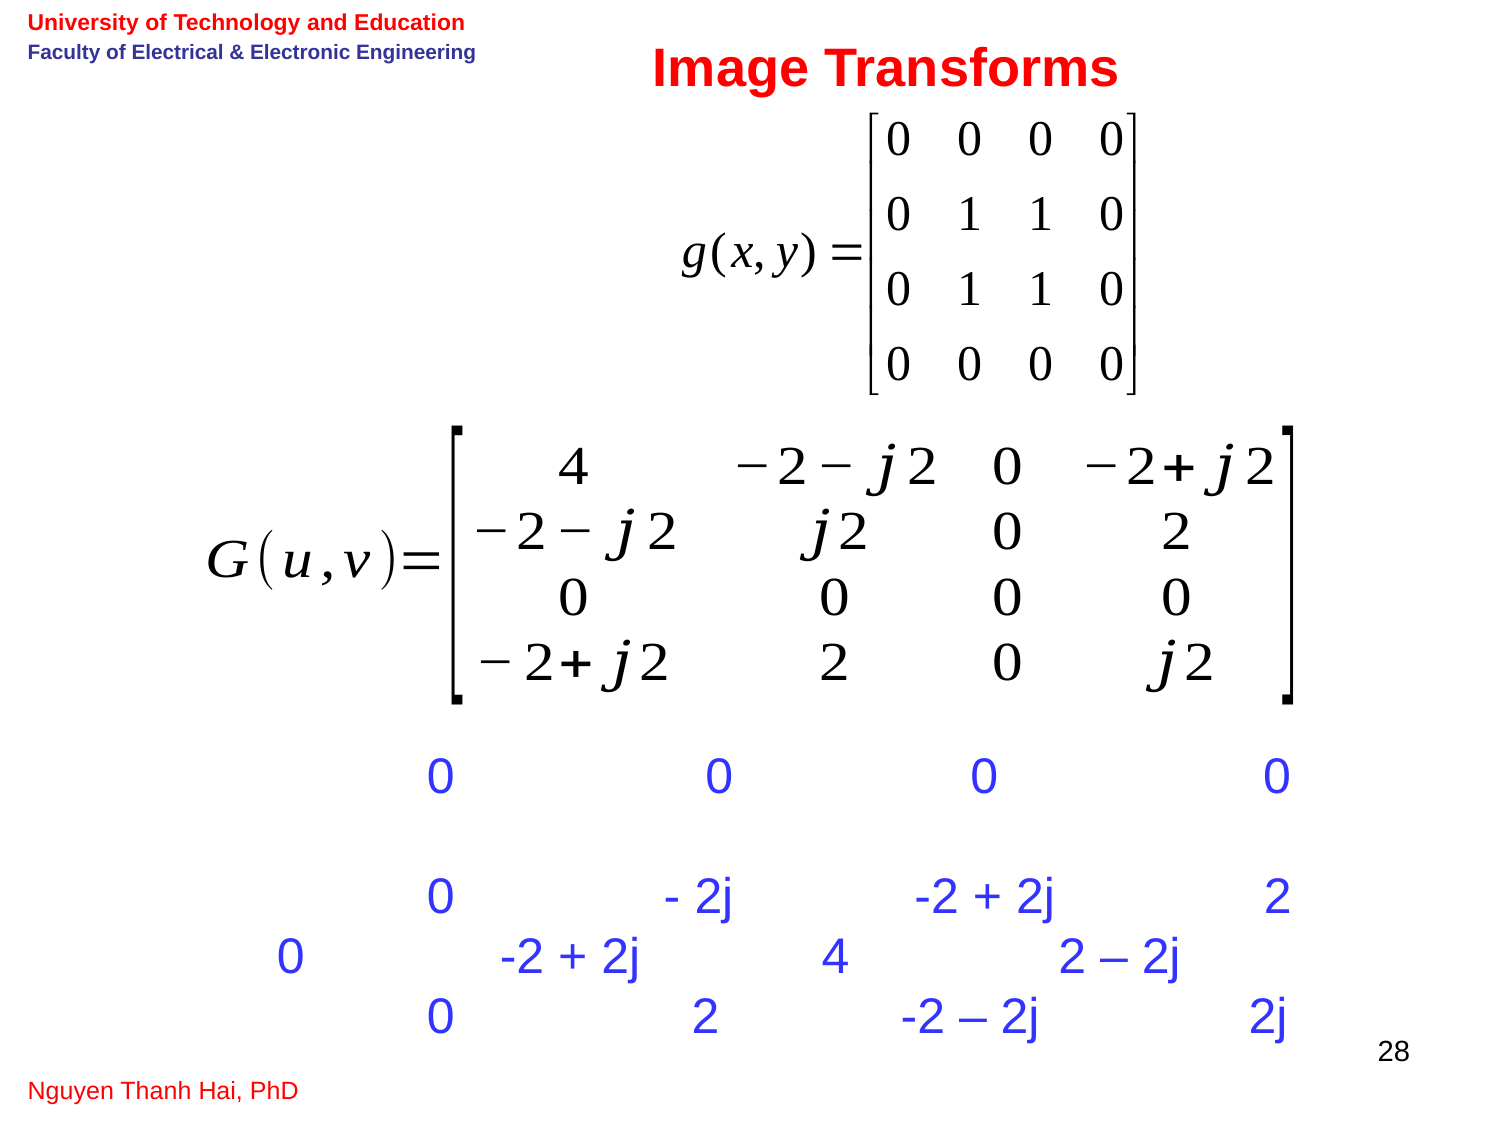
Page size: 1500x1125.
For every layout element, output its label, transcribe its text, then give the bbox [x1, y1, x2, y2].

text_box Image Transforms [602, 24, 1172, 105]
text_box 28 [1074, 1024, 1425, 1103]
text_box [672, 106, 1153, 403]
text_box University of Technology and Education Faculty of Electrical & Electronic Engineering [12, 0, 538, 71]
text_box Nguyen Thanh Hai, PhD [12, 1067, 363, 1113]
